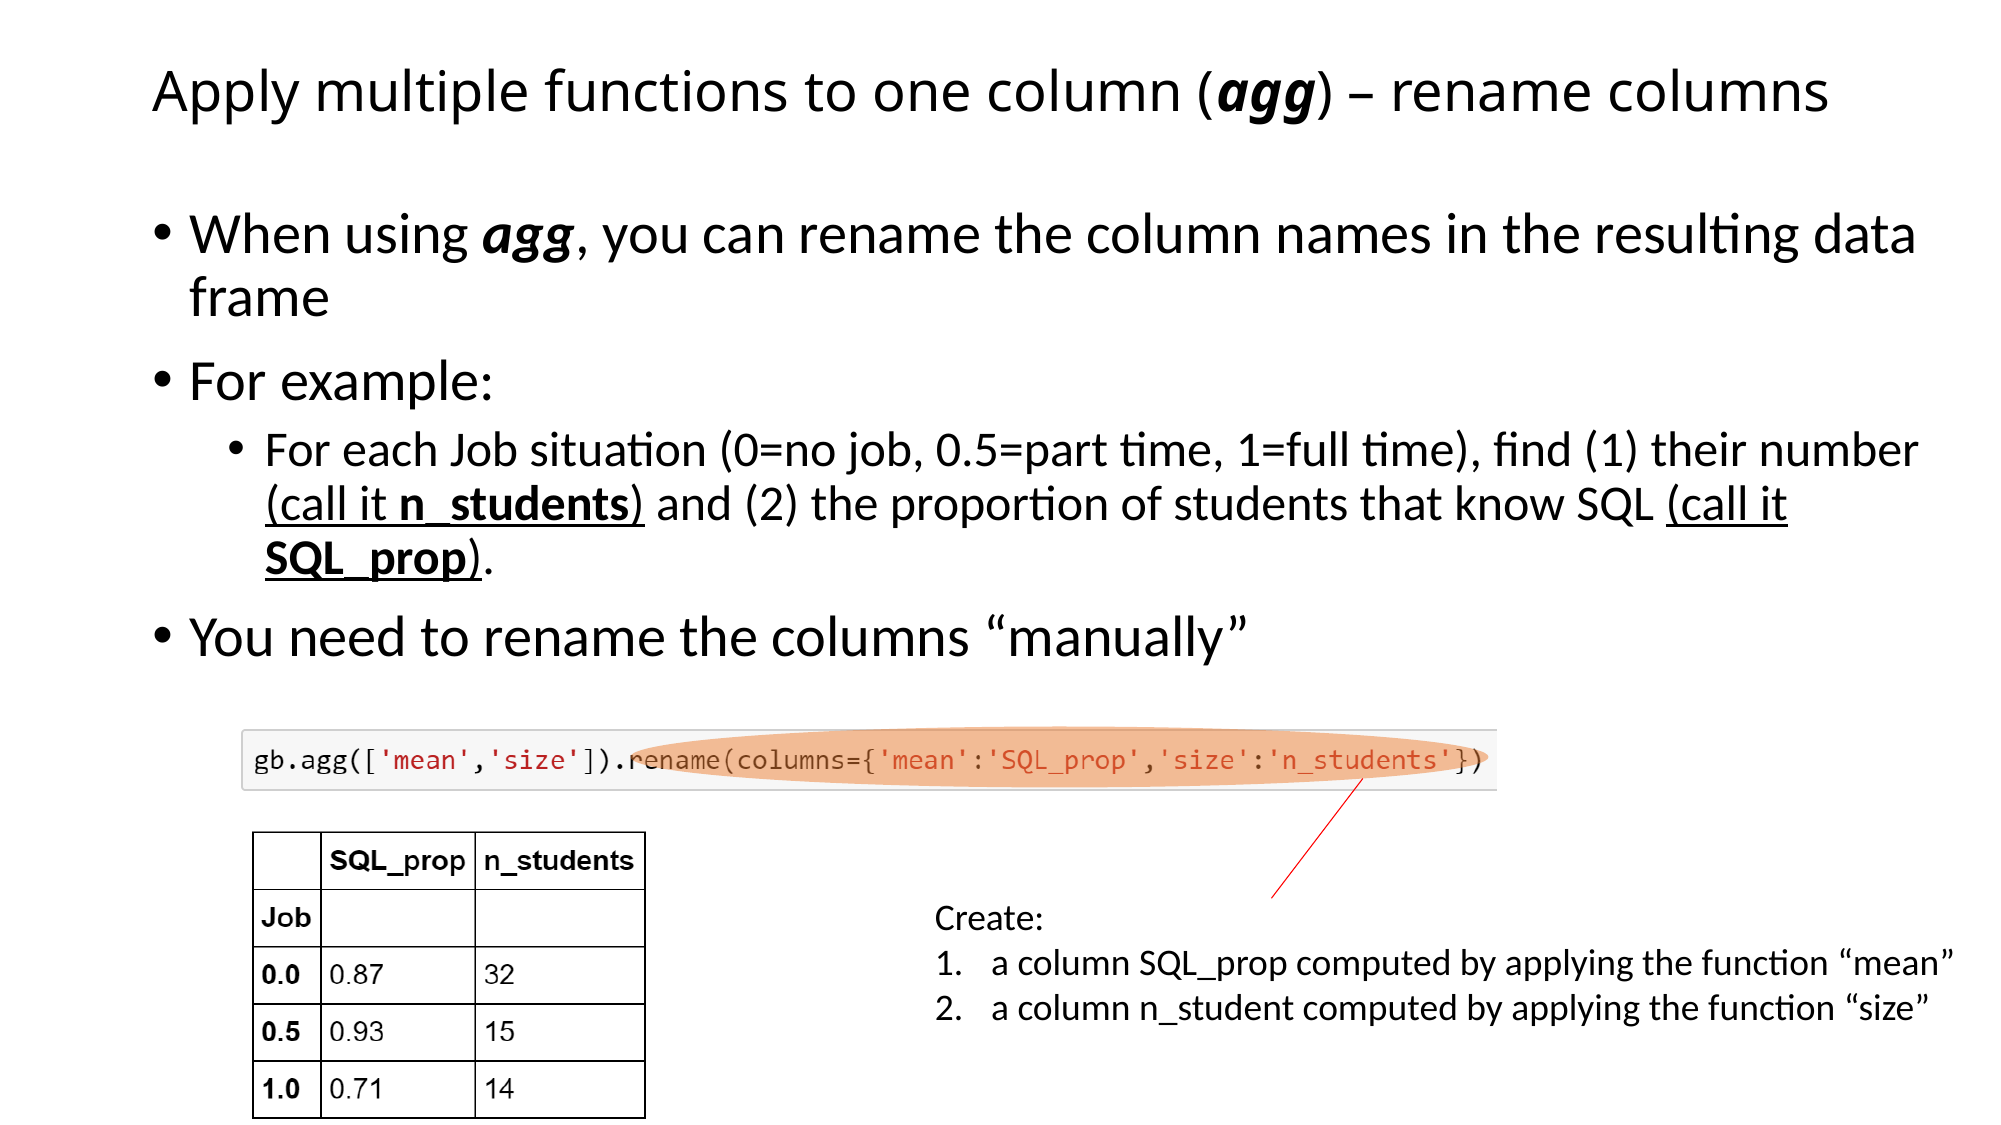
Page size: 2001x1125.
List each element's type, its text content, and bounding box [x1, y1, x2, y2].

list When using agg, you can rename the column names in the resulting data frame For example: For each Job situation (0=no job, 0.5=part time, 1=full time), find (1) their number (call it n_students) and (2) the proportion of students that know SQL (call it SQL_prop). You need to rename the columns “manually” [137, 195, 1946, 1014]
picture [233, 715, 1497, 1125]
text_box Create: a column SQL_prop computed by applying the function “mean” a column n_student computed by applying the function “size” [1497, 885, 1972, 1080]
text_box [1271, 778, 1363, 899]
title Apply multiple functions to one column (agg) – rename columns [137, 24, 1863, 162]
